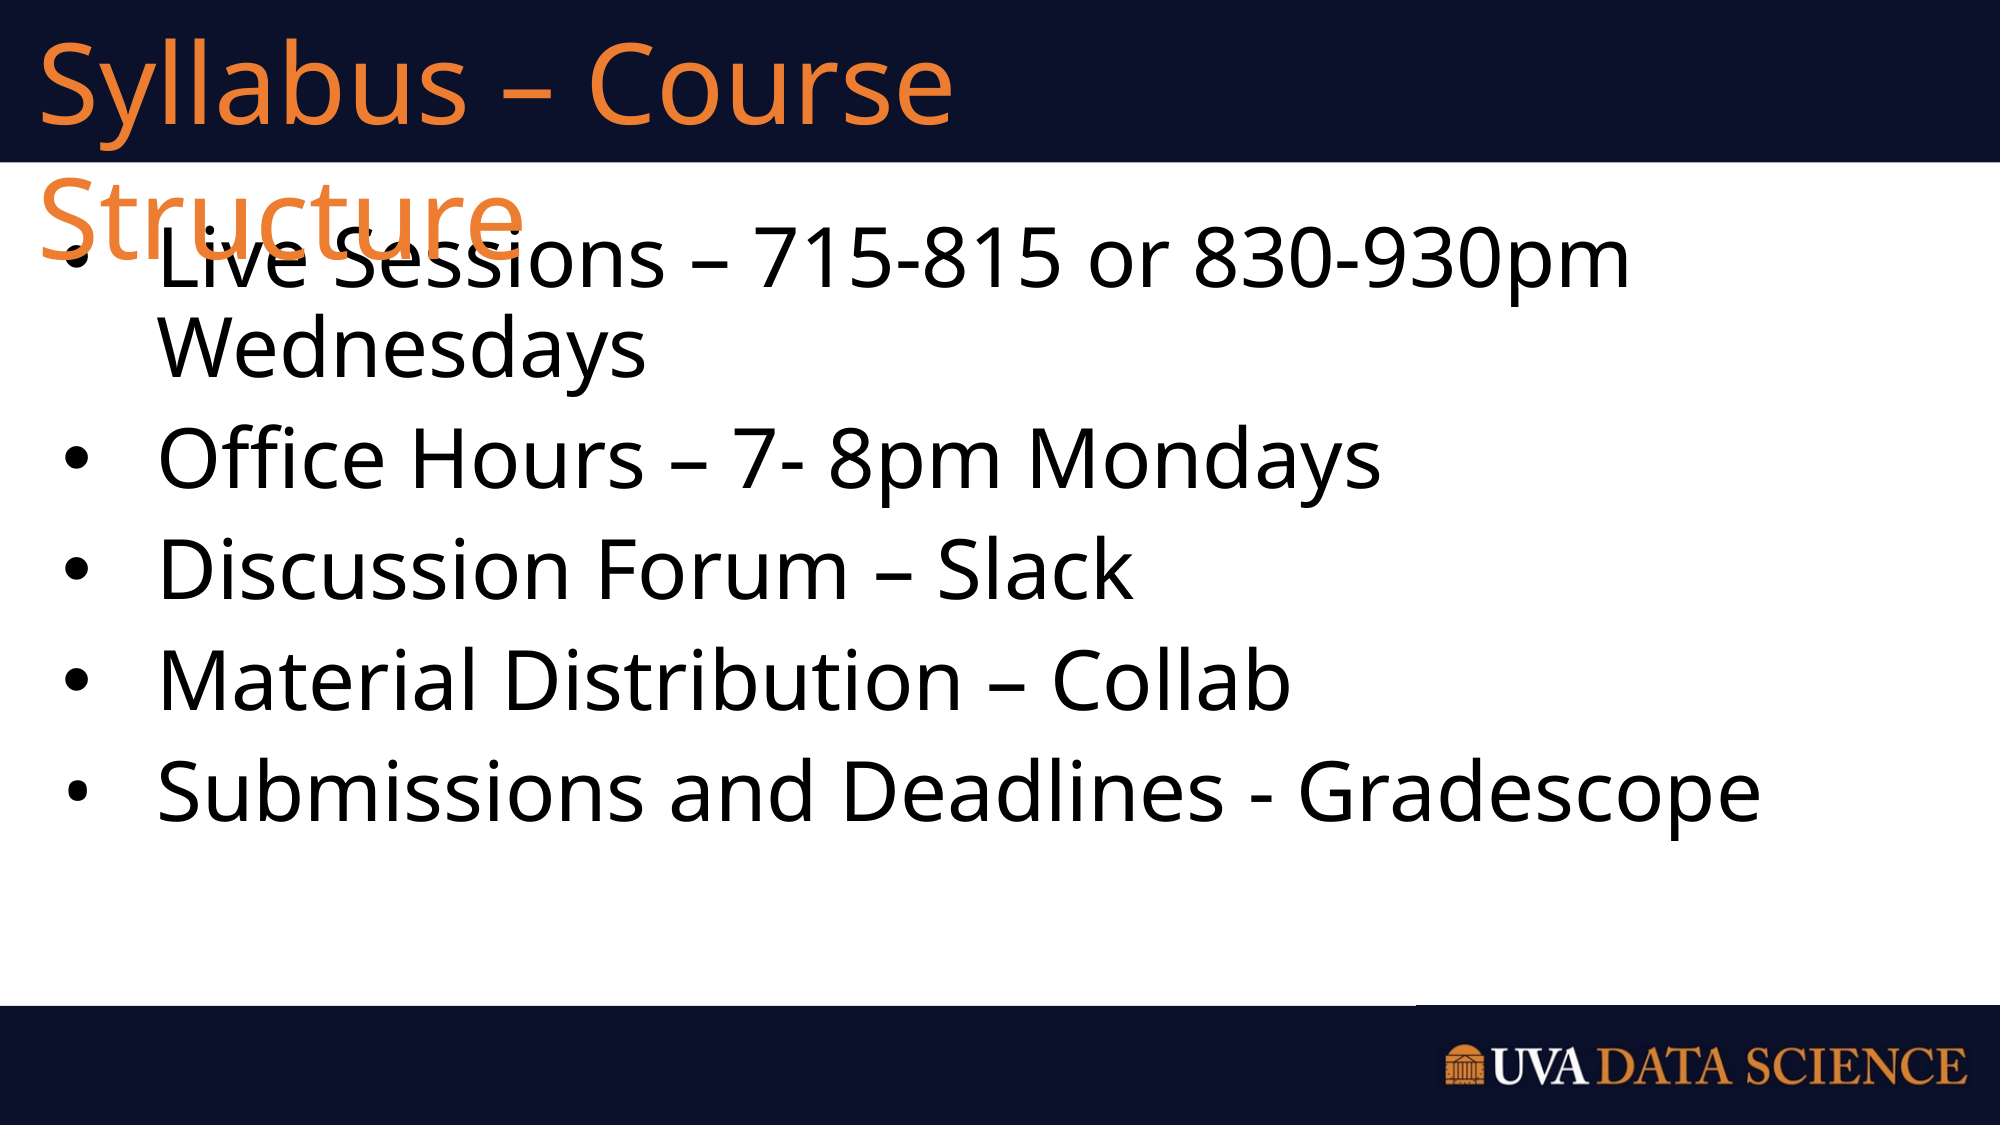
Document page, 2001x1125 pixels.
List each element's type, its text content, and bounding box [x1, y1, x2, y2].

text_box [0, 0, 2000, 163]
text_box Syllabus – Course Structure [22, 4, 1435, 290]
picture [1416, 1005, 2000, 1125]
text_box [0, 1005, 1415, 1125]
list Live Sessions – 715-815 or 830-930pm Wednesdays Office Hours – 7- 8pm Mondays Discussion Forum – Slack Material Distribution – Collab Submissions and Deadlines - Gradescope [47, 201, 1974, 1005]
